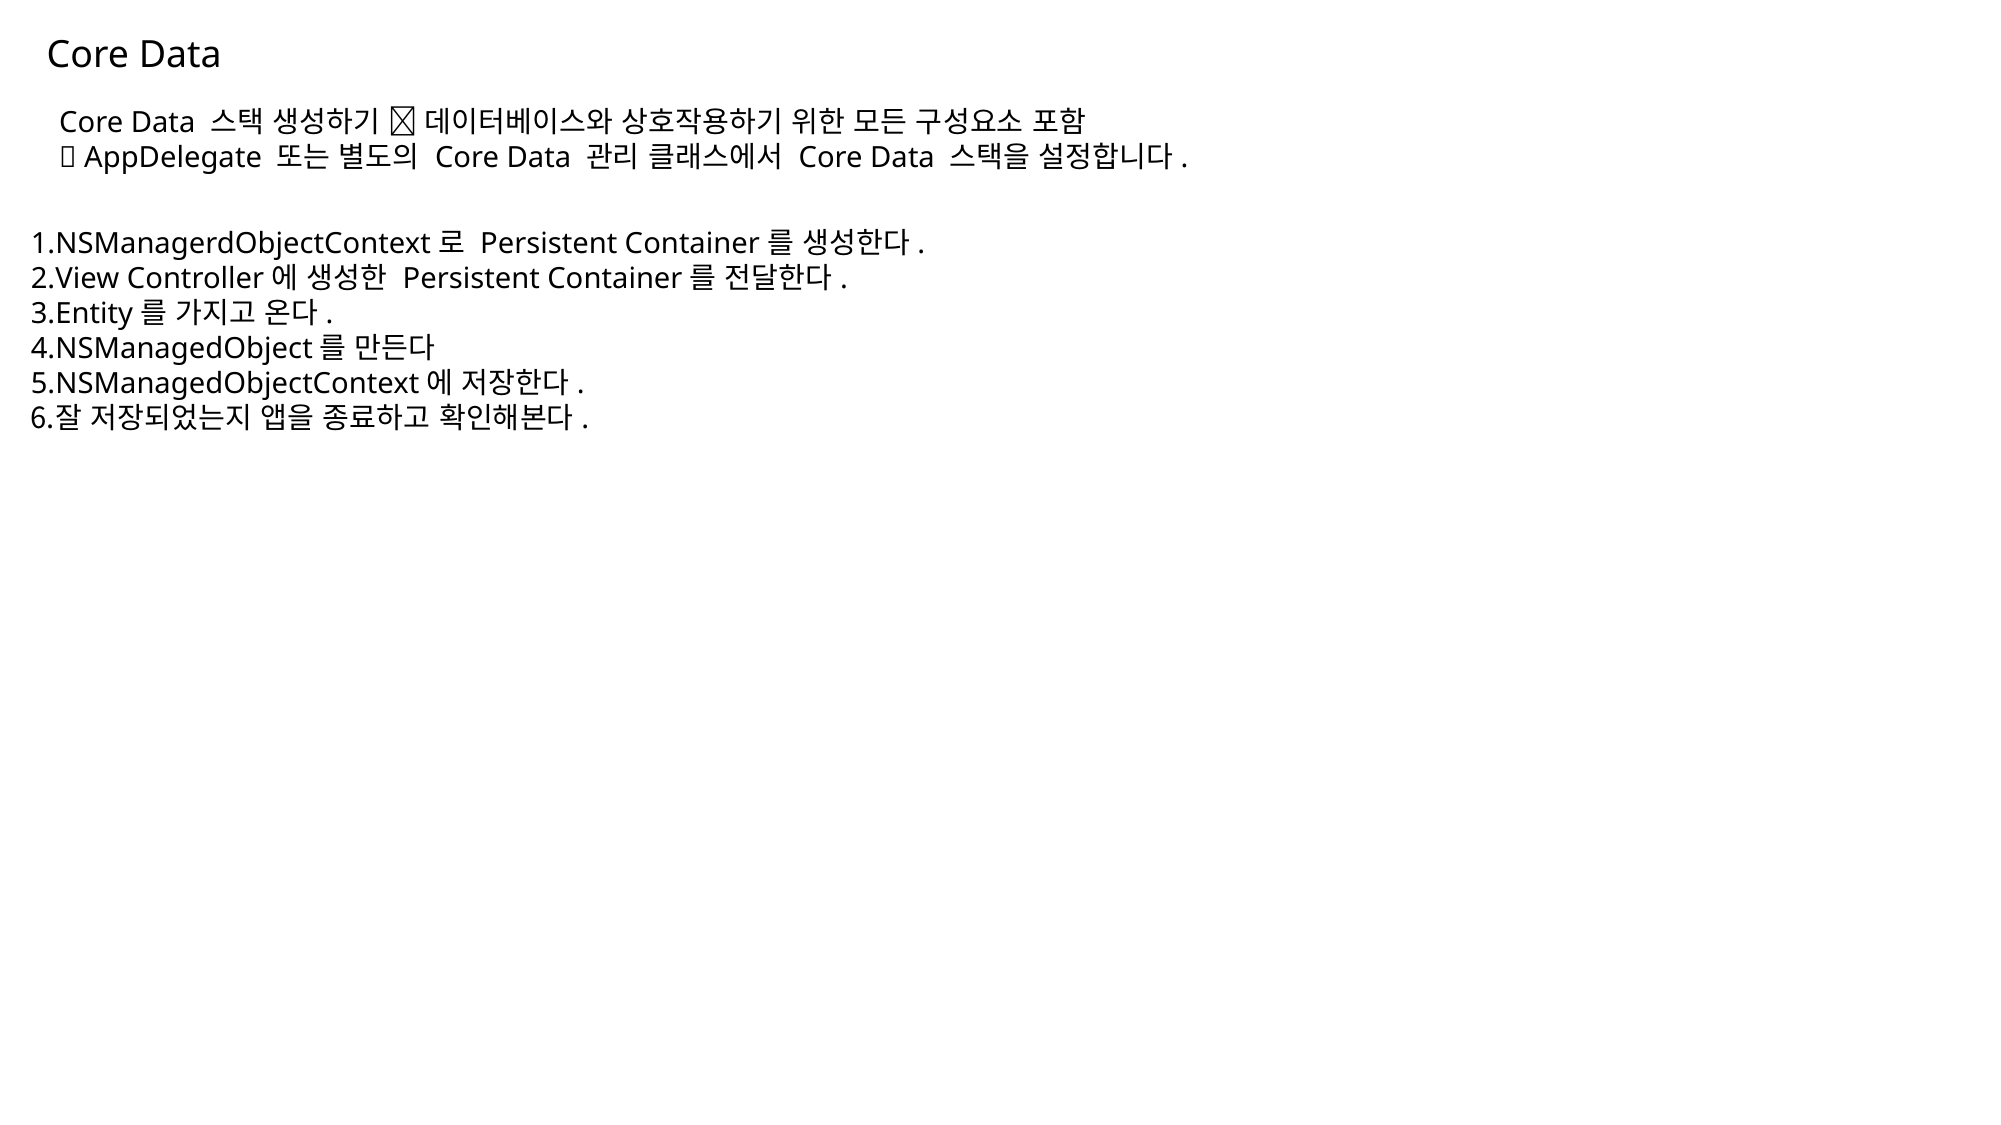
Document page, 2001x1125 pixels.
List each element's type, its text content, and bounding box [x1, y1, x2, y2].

text_box Core Data 스택 생성하기  데이터베이스와 상호작용하기 위한 모든 구성요소 포함  AppDelegate 또는 별도의 Core Data 관리 클래스에서 Core Data 스택을 설정합니다. [44, 96, 1204, 181]
text_box Core Data [31, 22, 237, 83]
text_box NSManagerdObjectContext로 Persistent Container를 생성한다. View Controller에 생성한 Persistent Container를 전달한다. Entity를 가지고 온다. NSManagedObject를 만든다 NSManagedObjectContext에 저장한다. 잘 저장되었는지 앱을 종료하고 확인해본다. [16, 181, 940, 442]
